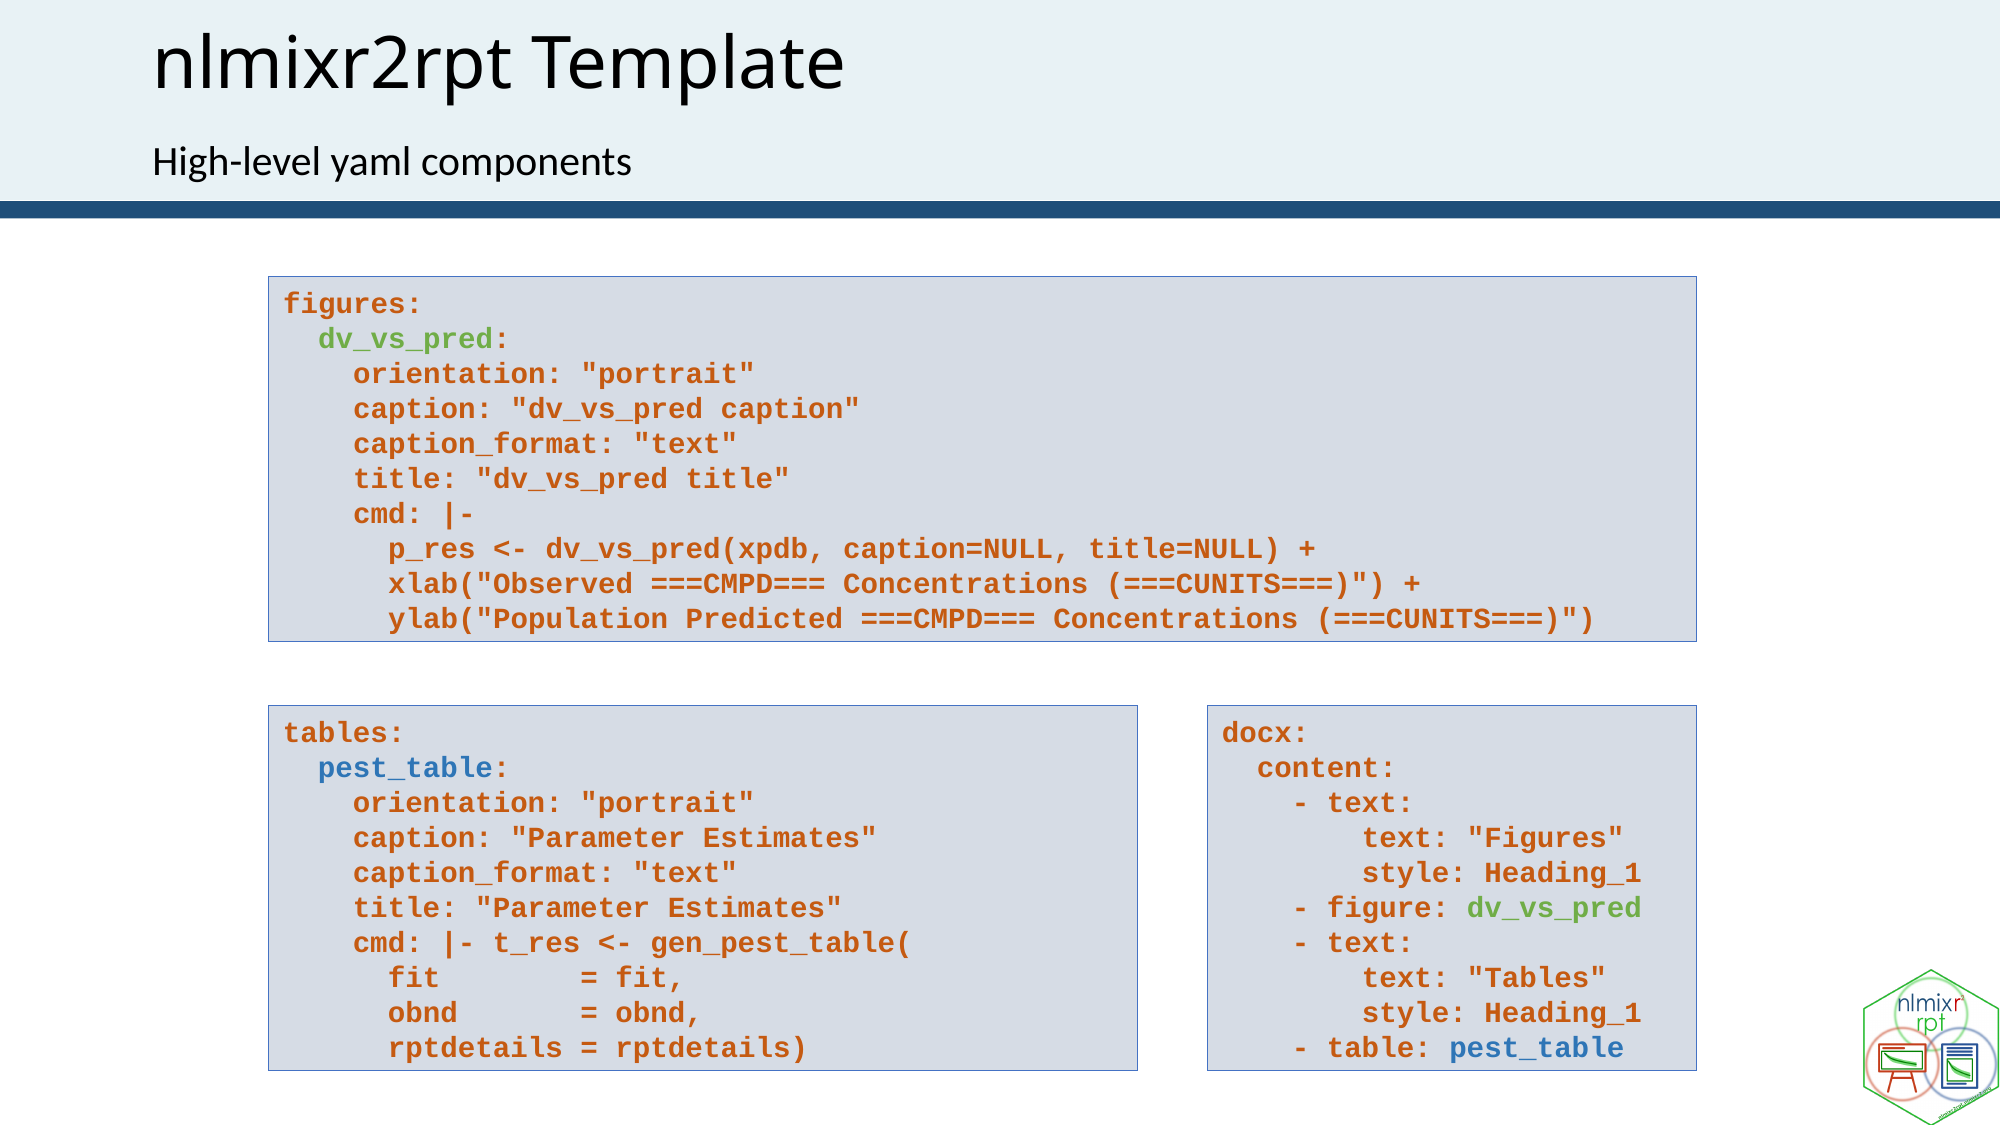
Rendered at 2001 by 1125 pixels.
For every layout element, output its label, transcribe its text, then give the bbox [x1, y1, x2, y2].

text_box figures: dv_vs_pred: orientation: "portrait" caption: "dv_vs_pred caption" caption_format: "text" title: "dv_vs_pred title" cmd: |- p_res <- dv_vs_pred(xpdb, caption=NULL, title=NULL) + xlab("Observed ===CMPD=== Concentrations (===CUNITS===)") + ylab("Population Predicted ===CMPD=== Concentrations (===CUNITS===)") [268, 276, 1697, 642]
text_box tables: pest_table: orientation: "portrait" caption: "Parameter Estimates" caption_format: "text" title: "Parameter Estimates" cmd: |- t_res <- gen_pest_table( fit = fit, obnd = obnd, rptdetails = rptdetails) [268, 705, 1138, 1071]
title nlmixr2rpt Template [137, 18, 1863, 112]
picture [1862, 968, 2000, 1125]
text_box docx: content: - text: text: "Figures" style: Heading_1 - figure: dv_vs_pred - text: text: "Tables" style: Heading_1 - table: pest_table [1207, 705, 1697, 1071]
subtitle High-level yaml components [137, 112, 1863, 192]
